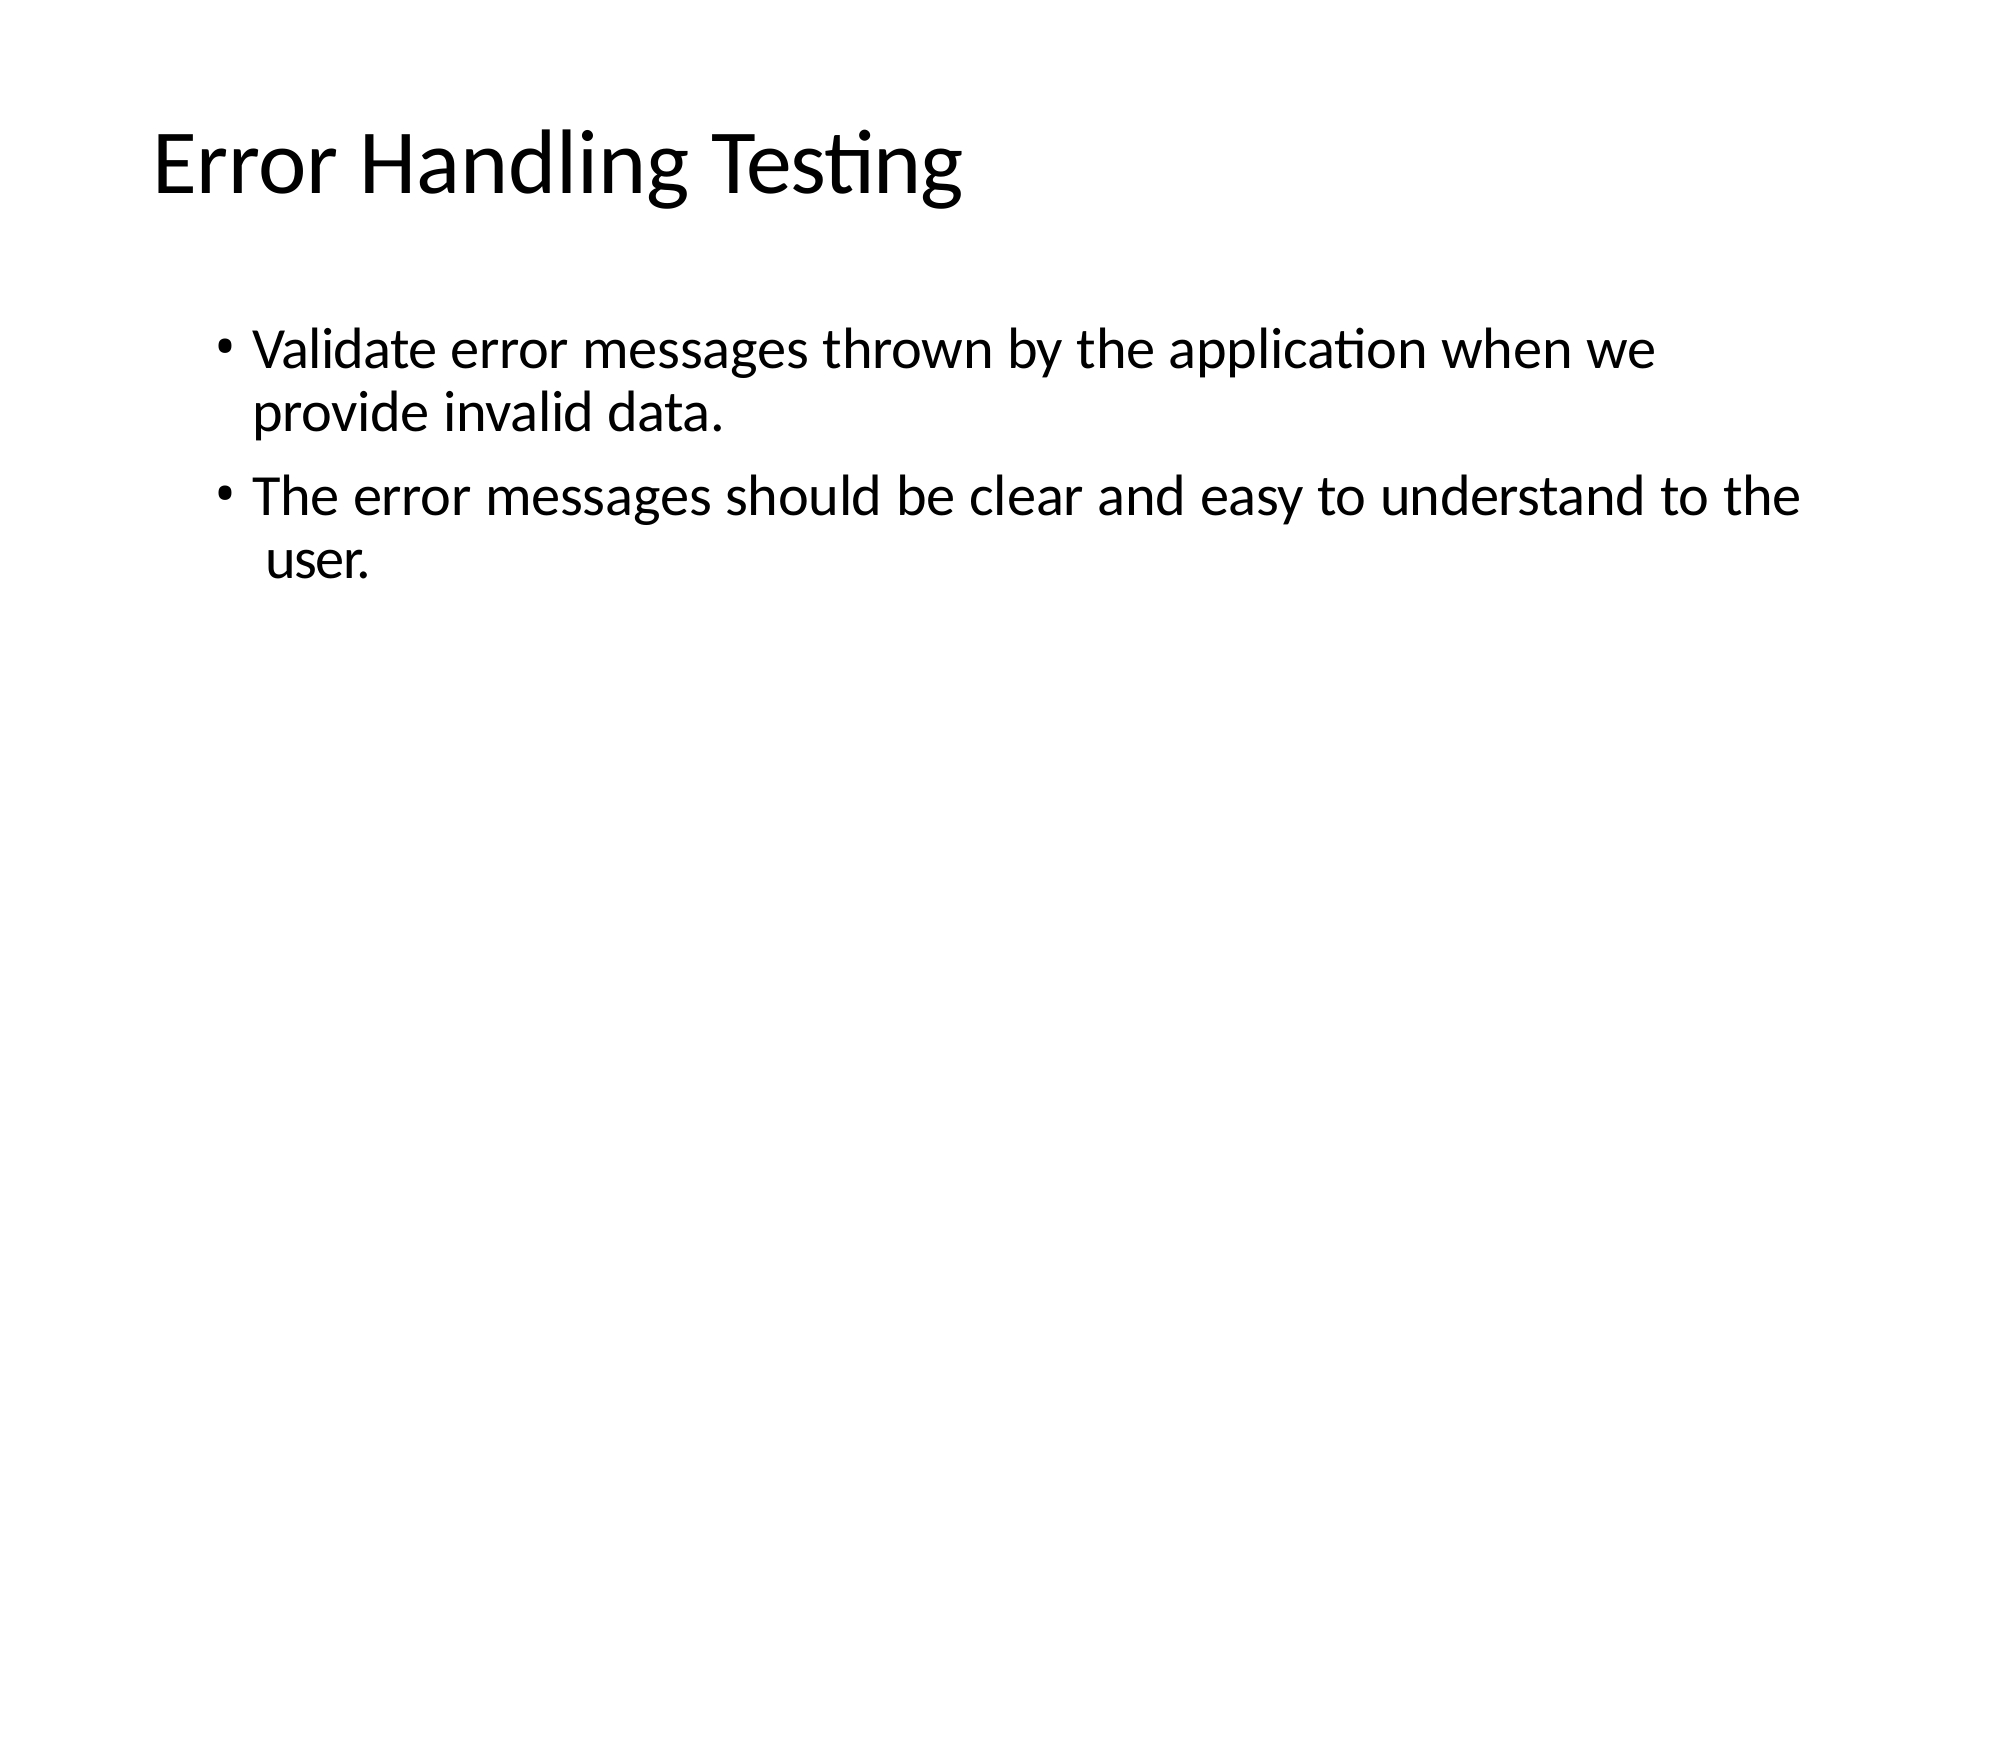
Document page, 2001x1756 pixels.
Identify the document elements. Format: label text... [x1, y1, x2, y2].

title Error Handling Testing [150, 100, 976, 396]
text_box Validate error messages thrown by the application when we provide invalid data. The error messages should be clear and easy to understand to the user. [212, 307, 1815, 590]
